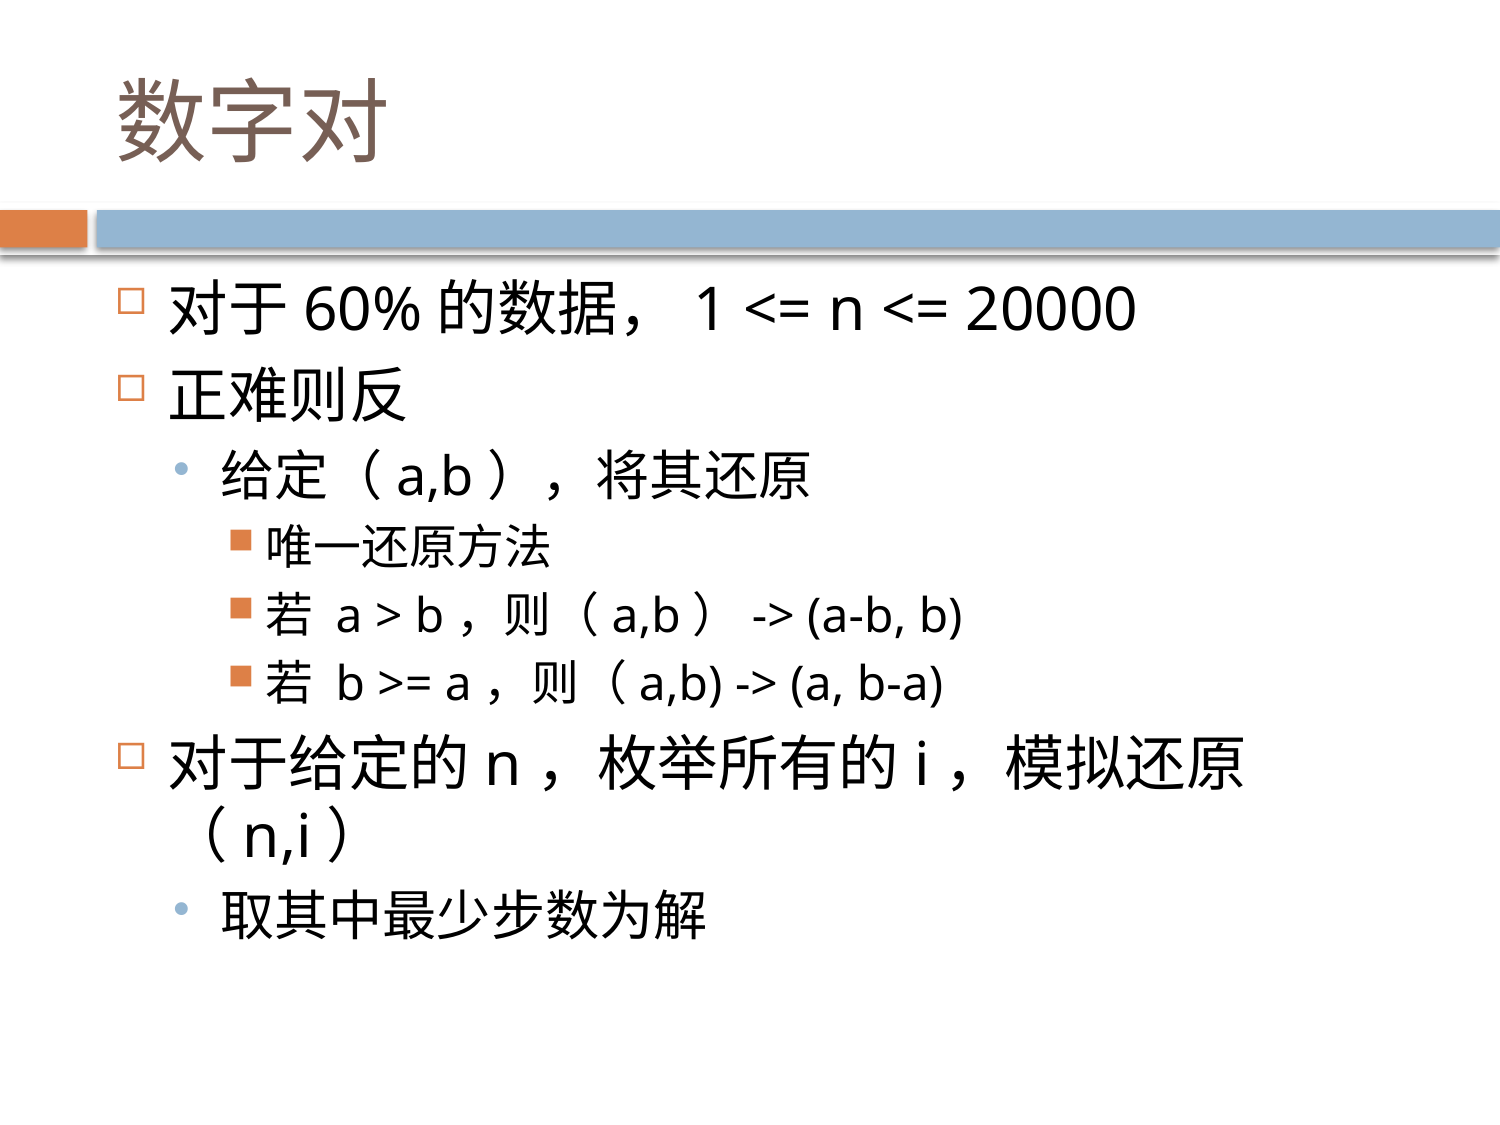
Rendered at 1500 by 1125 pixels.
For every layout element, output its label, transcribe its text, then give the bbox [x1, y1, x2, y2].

title 数字对 [100, 37, 1438, 200]
list 对于60%的数据，1 <= n <= 20000 正难则反 给定（a,b），将其还原 唯一还原方法 若 a > b，则（a,b）-> (a-b, b) 若 b >= a，则（a,b) -> (a, b-a) 对于给定的n，枚举所有的i，模拟还原（n,i） 取其中最少步数为解 [100, 262, 1438, 1000]
